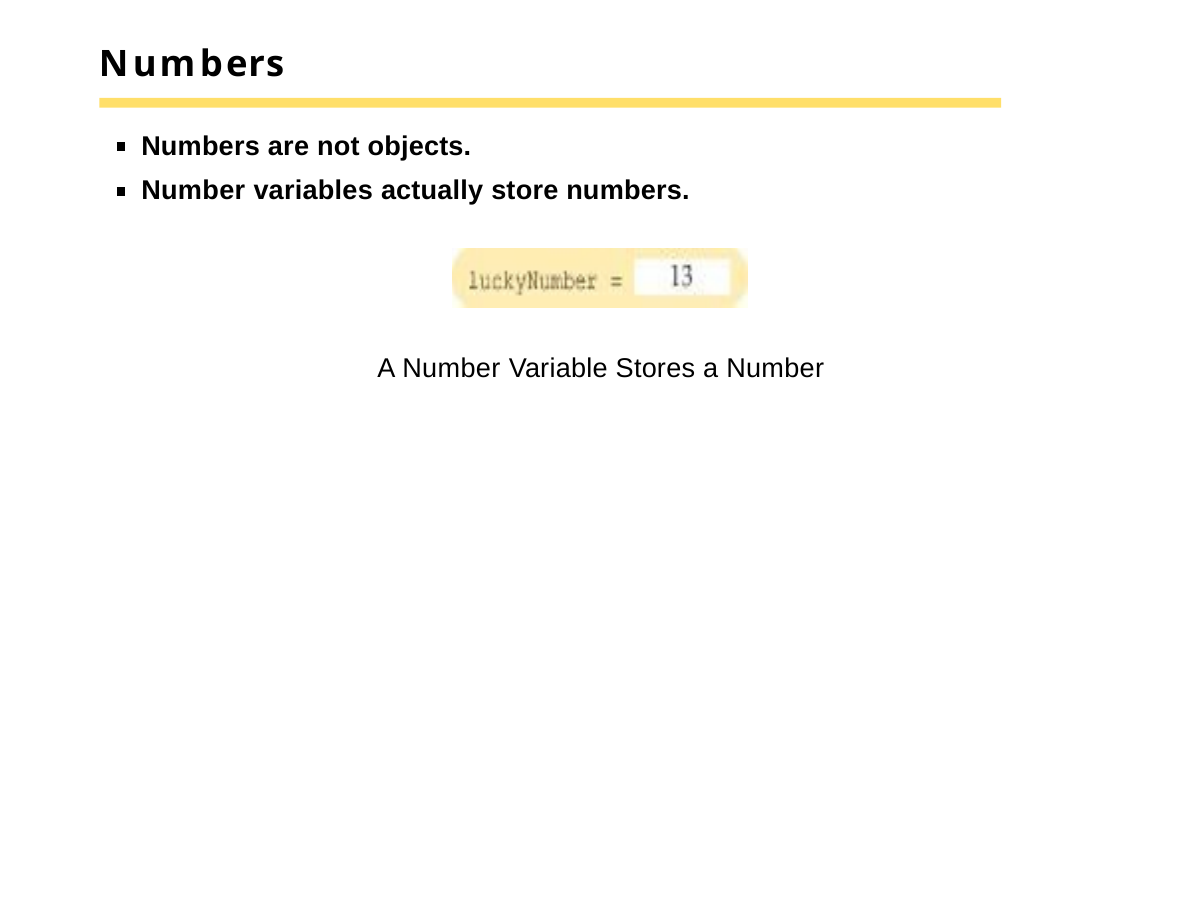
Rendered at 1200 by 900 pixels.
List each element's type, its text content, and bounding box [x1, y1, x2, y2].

text_box A Number Variable Stores a Number [306, 349, 894, 383]
title Numbers [96, 40, 1104, 191]
text_box [452, 248, 748, 308]
text_box Numbers are not objects. Number variables actually store numbers. [139, 127, 738, 205]
